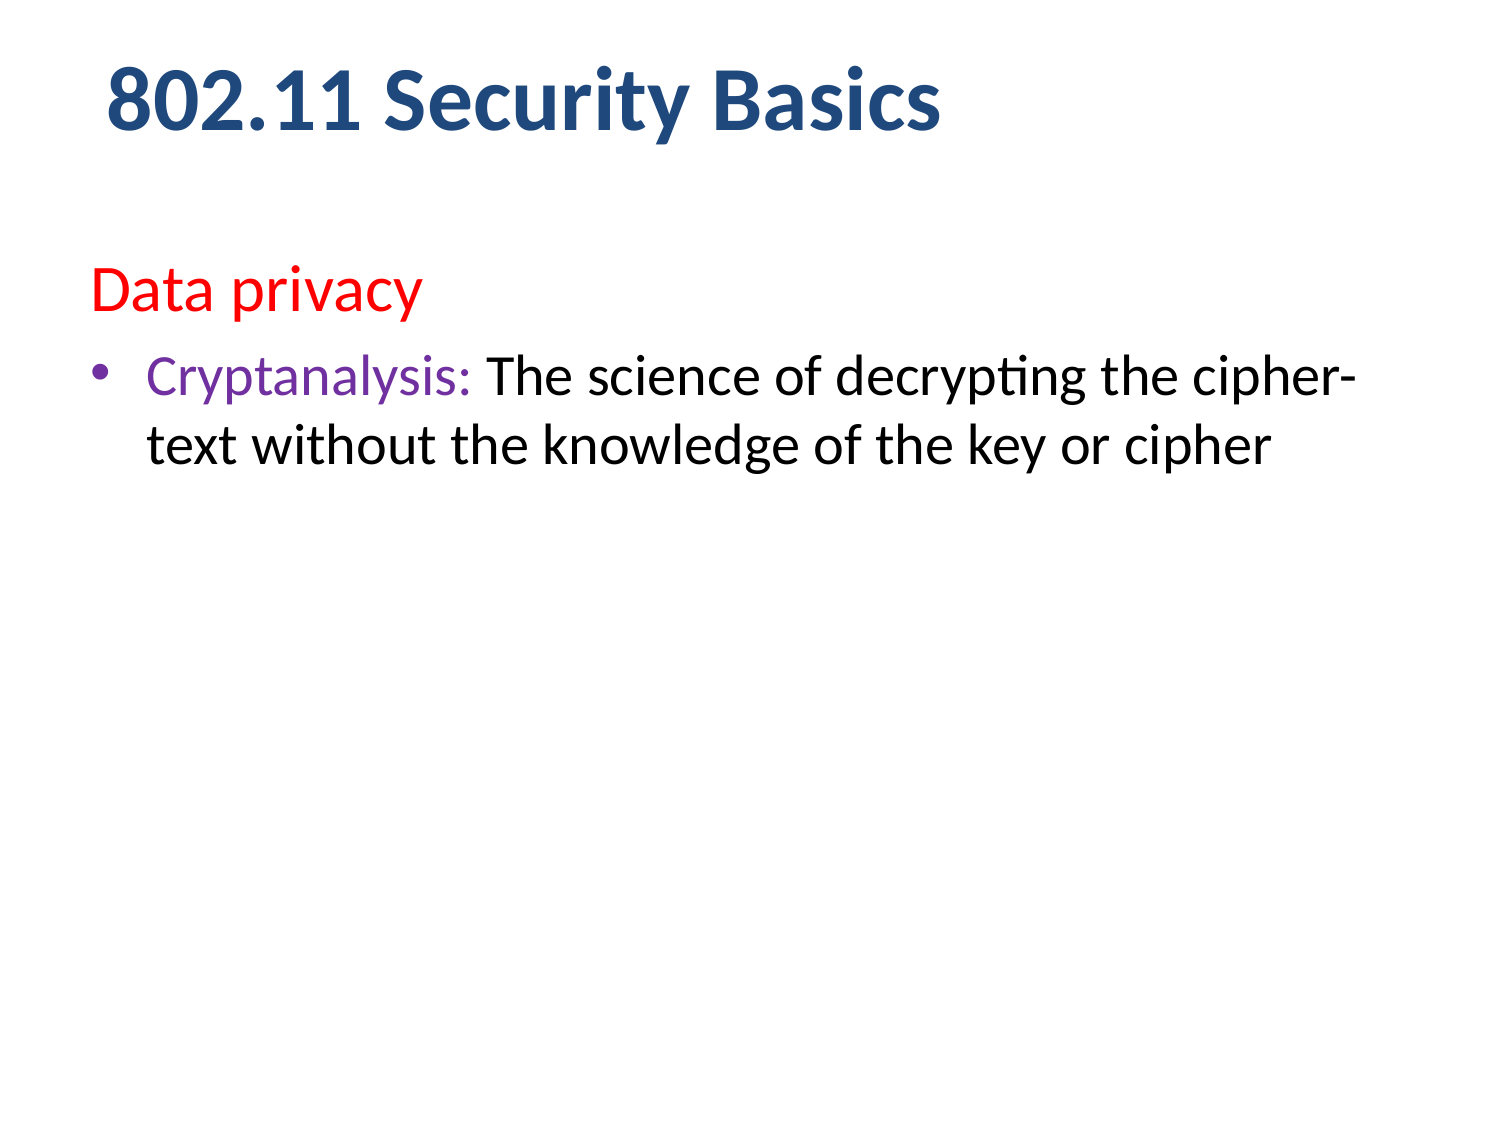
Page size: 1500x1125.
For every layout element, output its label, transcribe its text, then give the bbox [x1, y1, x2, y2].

title 802.11 Security Basics [0, 0, 1050, 188]
list Data privacy Cryptanalysis: The science of decrypting the cipher-text without the knowledge of the key or cipher [75, 237, 1463, 980]
